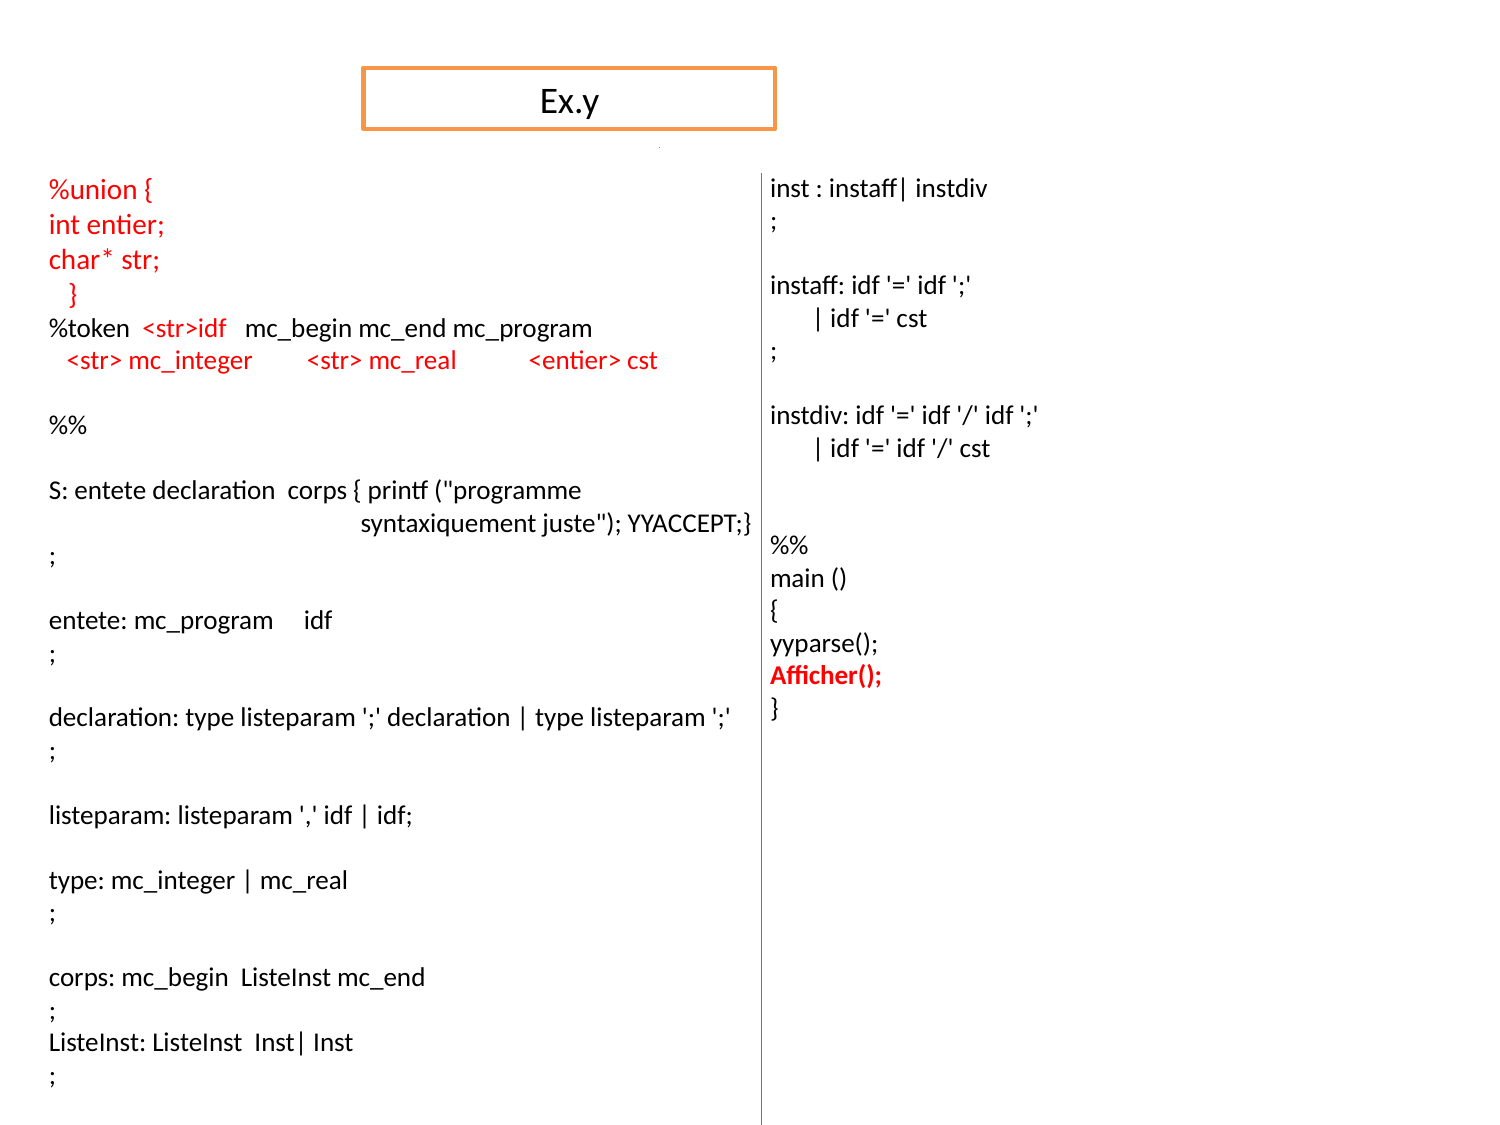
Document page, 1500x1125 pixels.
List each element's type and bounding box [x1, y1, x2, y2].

text_box [33, 147, 1500, 1125]
text_box [363, 67, 776, 130]
